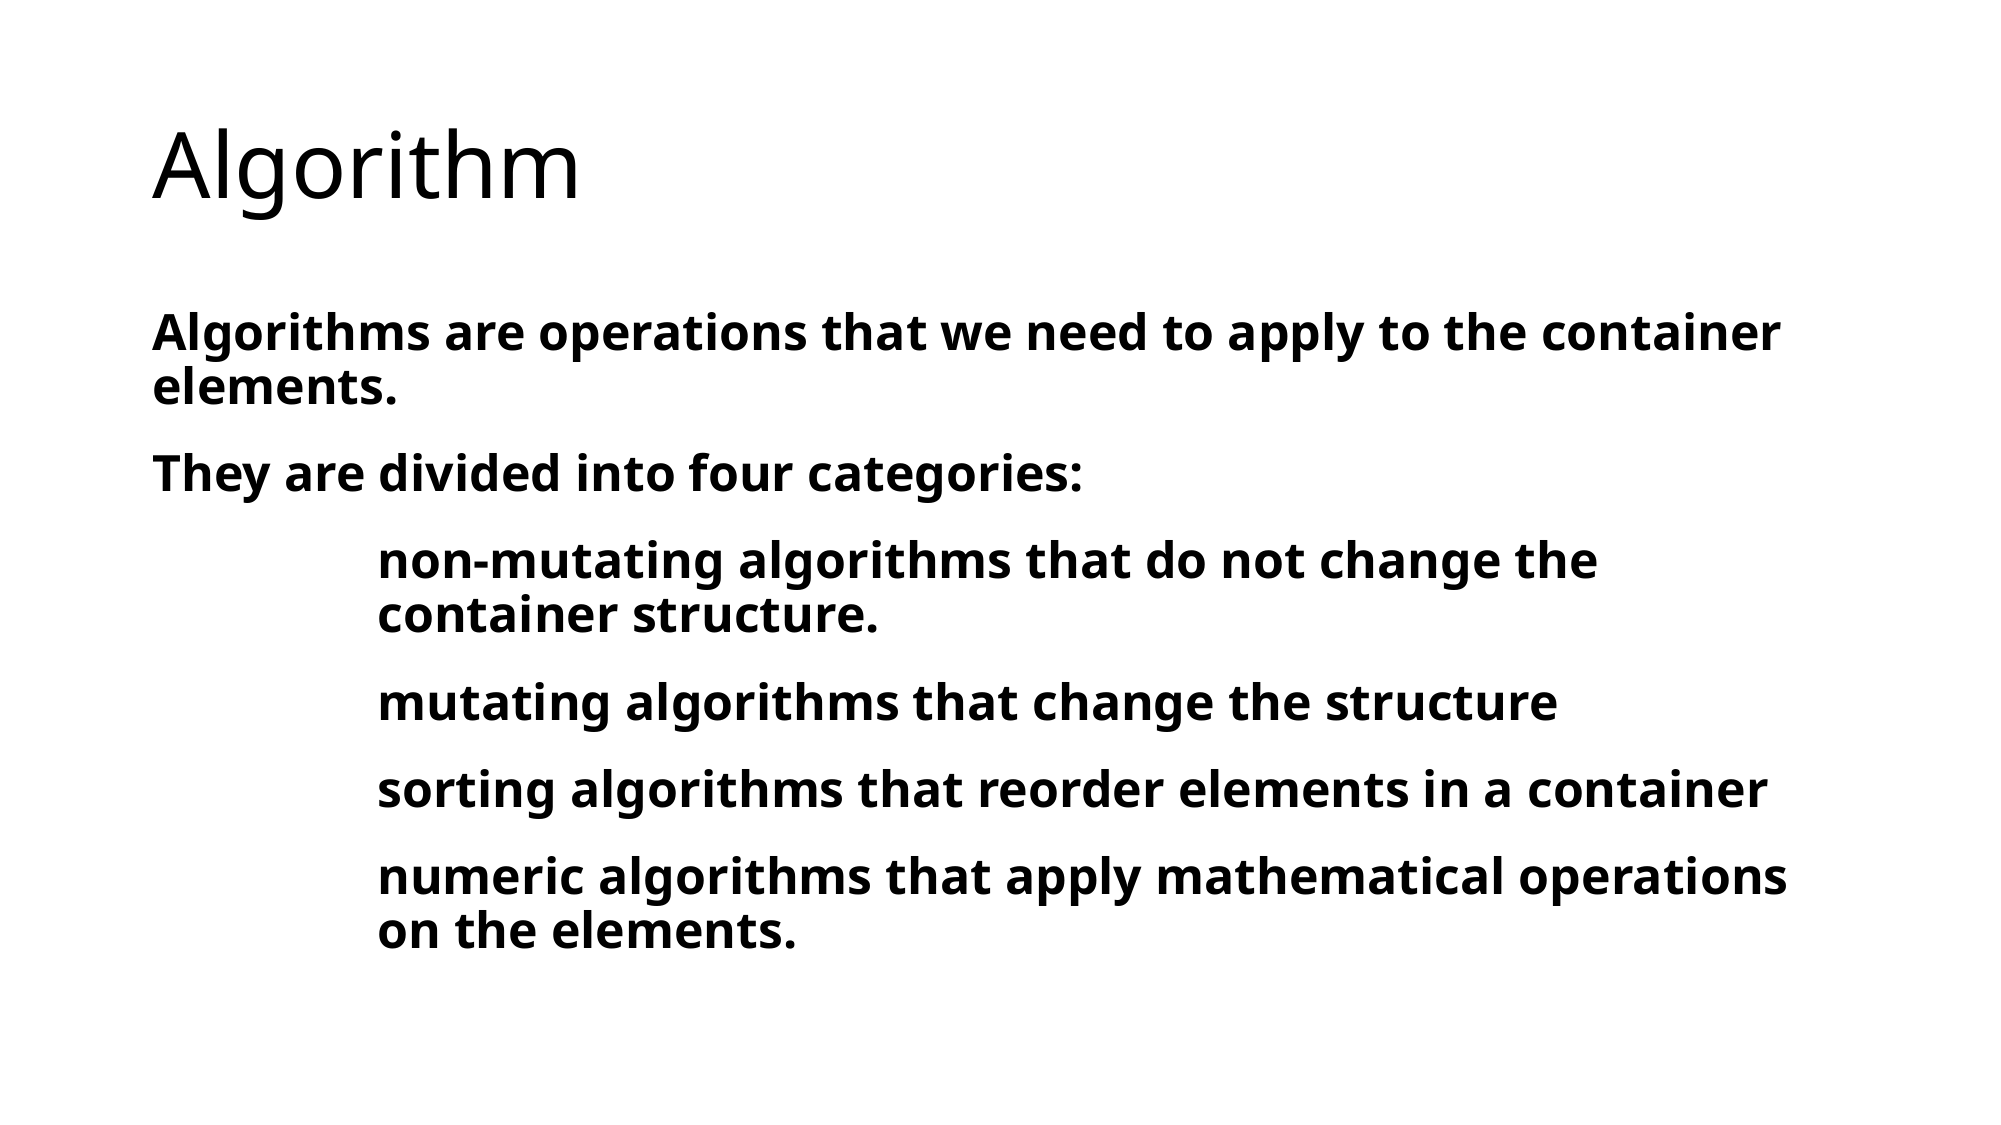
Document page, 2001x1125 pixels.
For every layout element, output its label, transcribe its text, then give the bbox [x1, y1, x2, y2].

list Algorithms are operations that we need to apply to the container elements. They are divided into four categories: non-mutating algorithms that do not change the container structure. mutating algorithms that change the structure sorting algorithms that reorder elements in a container numeric algorithms that apply mathematical operations on the elements. [137, 299, 1863, 1014]
title Algorithm [137, 59, 1863, 278]
